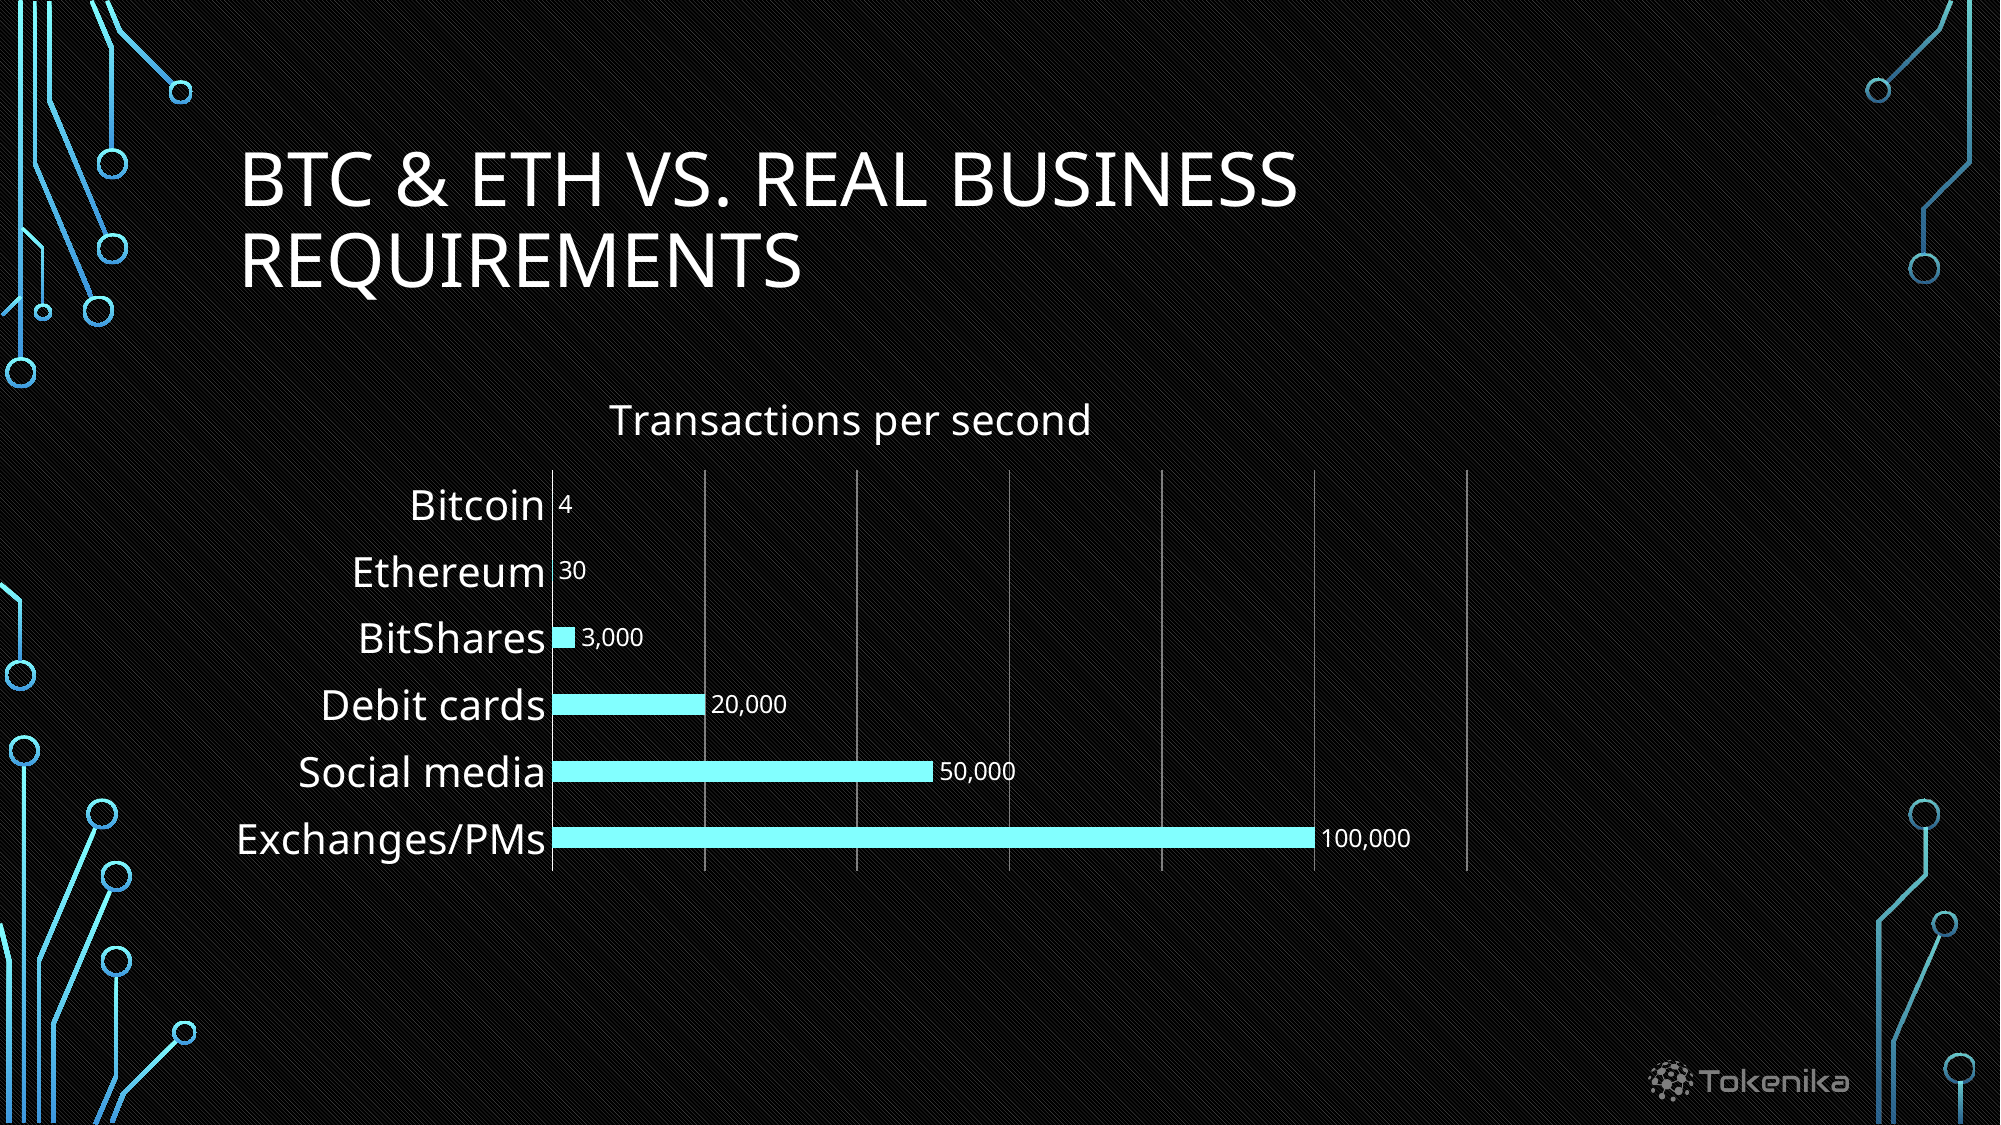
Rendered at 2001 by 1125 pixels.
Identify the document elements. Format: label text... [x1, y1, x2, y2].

chart [209, 358, 1493, 883]
picture [1648, 1060, 1849, 1103]
title BTC & ETH VS. REAL BUSINESS REQUIREMENTS [223, 101, 1849, 344]
